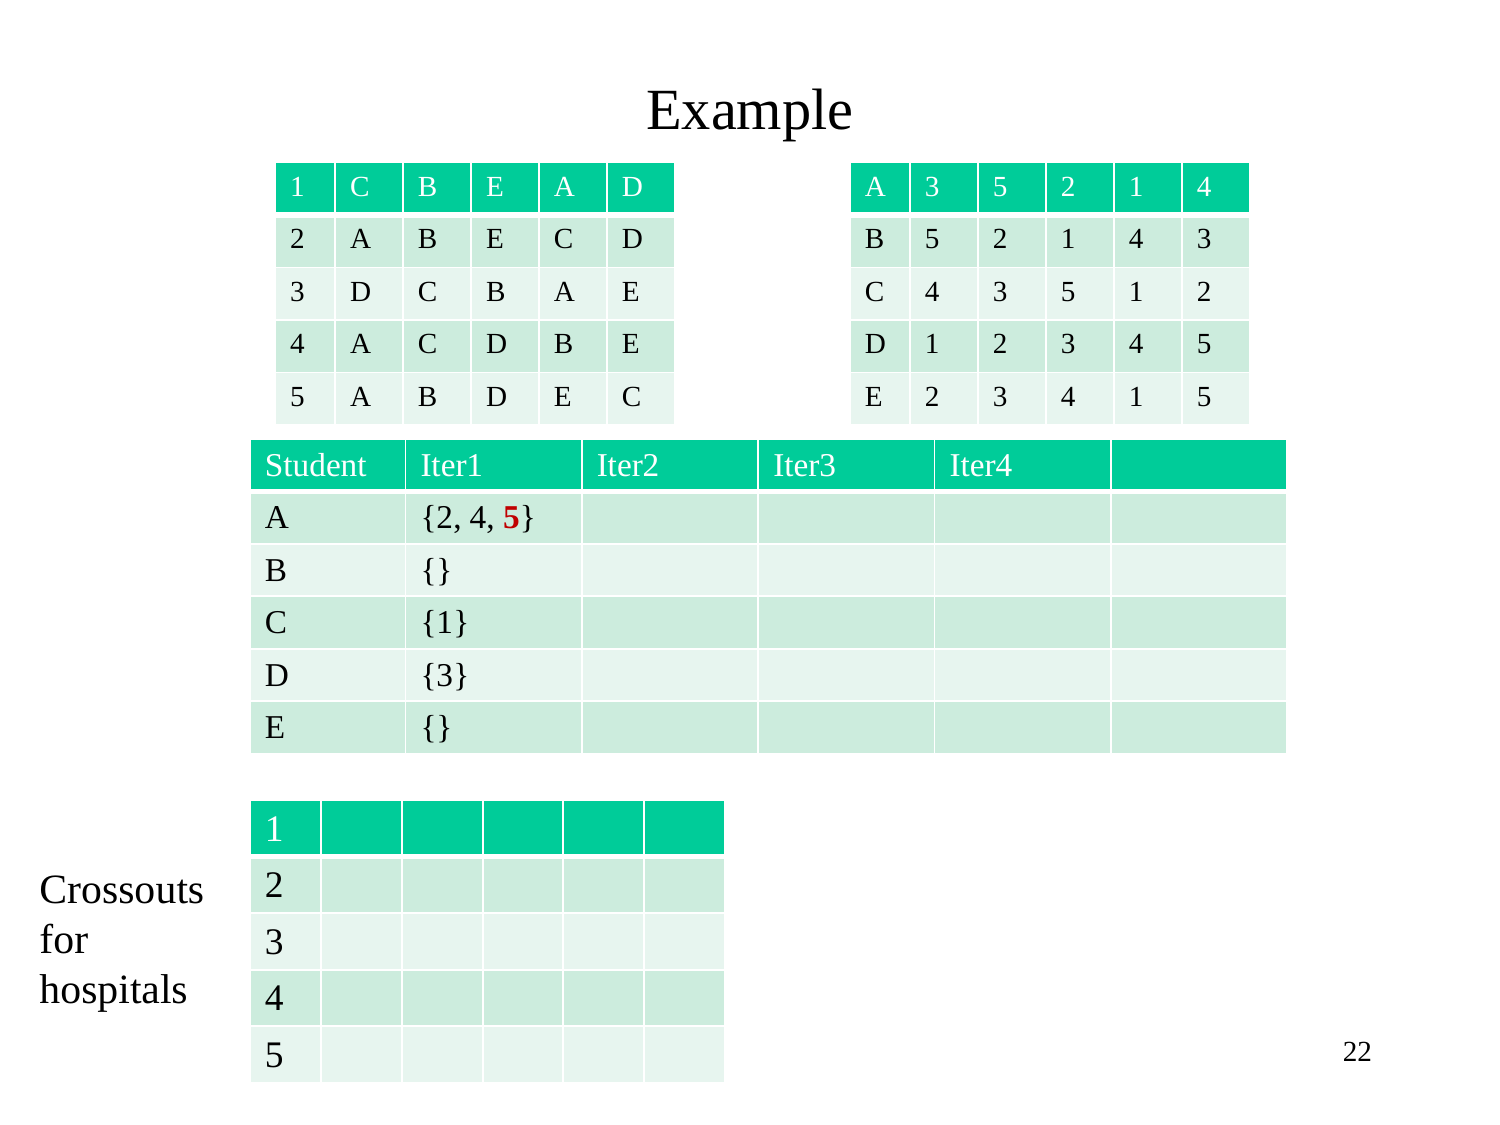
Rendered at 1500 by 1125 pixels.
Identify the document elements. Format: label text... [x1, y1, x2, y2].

table_cell [583, 650, 757, 700]
table_cell [935, 702, 1110, 753]
table_cell 3 [979, 373, 1045, 424]
table_cell 5 [251, 1027, 320, 1082]
table_header A [540, 163, 606, 212]
table_cell [1112, 545, 1286, 595]
table_cell D [851, 321, 909, 372]
table_cell D [251, 650, 405, 700]
table_cell [322, 971, 401, 1025]
table_cell [403, 914, 482, 969]
table_cell 1 [911, 321, 977, 372]
table_cell [322, 859, 401, 912]
table_cell [564, 1027, 643, 1082]
table_cell 5 [1183, 373, 1249, 424]
table_cell [1112, 650, 1286, 700]
table_cell [1112, 702, 1286, 753]
table_cell {2, 4, 5} [406, 494, 581, 543]
table_cell D [608, 218, 674, 267]
table_header E [472, 163, 538, 212]
table_cell A [336, 218, 402, 267]
table_cell 5 [276, 373, 334, 424]
table_cell [1112, 597, 1286, 648]
table_cell [583, 545, 757, 595]
table_cell {1} [406, 597, 581, 648]
table_header [484, 801, 562, 854]
table_header 1 [1115, 163, 1181, 212]
title Example [112, 62, 1388, 150]
table_cell [645, 971, 724, 1025]
table_cell [564, 859, 643, 912]
table_cell C [851, 268, 909, 319]
table_cell D [472, 373, 538, 424]
table_cell E [251, 702, 405, 753]
table_cell 2 [251, 859, 320, 912]
table_cell 4 [1115, 218, 1181, 267]
table_cell [759, 597, 934, 648]
table_cell [759, 494, 934, 543]
table_cell [645, 914, 724, 969]
table_cell B [540, 321, 606, 372]
table_cell 3 [1183, 218, 1249, 267]
table_cell C [404, 321, 470, 372]
table_cell [403, 971, 482, 1025]
table_cell 1 [1115, 373, 1181, 424]
table_header [564, 801, 643, 854]
table_cell [484, 859, 562, 912]
table_cell C [251, 597, 405, 648]
table_cell 4 [911, 268, 977, 319]
table_cell B [404, 373, 470, 424]
table_cell {} [406, 702, 581, 753]
table_header 1 [276, 163, 334, 212]
table_header Student [251, 440, 405, 489]
table_cell [935, 494, 1110, 543]
table_header 5 [979, 163, 1045, 212]
table_header B [404, 163, 470, 212]
table_cell [759, 702, 934, 753]
table_cell 1 [1115, 268, 1181, 319]
table_header 1 [251, 801, 320, 854]
slide_number 22 [1074, 1025, 1388, 1100]
table_cell 2 [276, 218, 334, 267]
table_cell 1 [1047, 218, 1113, 267]
table_cell [645, 859, 724, 912]
table_cell [322, 1027, 401, 1082]
table_header 2 [1047, 163, 1113, 212]
table_header D [608, 163, 674, 212]
table_cell [403, 1027, 482, 1082]
table_cell 3 [1047, 321, 1113, 372]
table_cell E [540, 373, 606, 424]
table_header 4 [1183, 163, 1249, 212]
table_cell E [608, 321, 674, 372]
table_header [403, 801, 482, 854]
table_cell [583, 597, 757, 648]
table_cell 2 [1183, 268, 1249, 319]
table_cell A [336, 321, 402, 372]
table_cell {3} [406, 650, 581, 700]
table_cell [935, 545, 1110, 595]
table_cell B [851, 218, 909, 267]
table_cell [935, 597, 1110, 648]
table_cell [403, 859, 482, 912]
table_cell [564, 971, 643, 1025]
table_cell E [472, 218, 538, 267]
text_box Crossouts for hospitals [24, 854, 247, 1020]
table_cell E [851, 373, 909, 424]
table_header 3 [911, 163, 977, 212]
table_cell C [540, 218, 606, 267]
table_header [645, 801, 724, 854]
table_cell [759, 650, 934, 700]
table_cell 3 [979, 268, 1045, 319]
table_cell E [608, 268, 674, 319]
table_cell [583, 494, 757, 543]
table_header Iter2 [583, 440, 757, 489]
table_cell A [336, 373, 402, 424]
table_cell 5 [1183, 321, 1249, 372]
table_header Iter1 [406, 440, 581, 489]
table_cell {} [406, 545, 581, 595]
table_cell 4 [1047, 373, 1113, 424]
table_cell 5 [1047, 268, 1113, 319]
table_cell [1112, 494, 1286, 543]
table_cell C [404, 268, 470, 319]
table_header Iter3 [759, 440, 934, 489]
table_cell 2 [979, 321, 1045, 372]
table_header C [336, 163, 402, 212]
table_cell 4 [251, 971, 320, 1025]
table_cell [484, 971, 562, 1025]
table_cell D [336, 268, 402, 319]
table_cell B [251, 545, 405, 595]
table_cell [484, 914, 562, 969]
table_header Iter4 [935, 440, 1110, 489]
table_cell D [472, 321, 538, 372]
table_cell C [608, 373, 674, 424]
table_cell 4 [1115, 321, 1181, 372]
table_cell 3 [276, 268, 334, 319]
table_header [322, 801, 401, 854]
table_cell A [251, 494, 405, 543]
table_cell B [404, 218, 470, 267]
table_cell [759, 545, 934, 595]
table_header A [851, 163, 909, 212]
table_cell 5 [911, 218, 977, 267]
table_cell [645, 1027, 724, 1082]
table_cell 2 [979, 218, 1045, 267]
table_cell 3 [251, 914, 320, 969]
table_cell B [472, 268, 538, 319]
table_cell [322, 914, 401, 969]
table_cell 4 [276, 321, 334, 372]
table_header [1112, 440, 1286, 489]
table_cell A [540, 268, 606, 319]
table_cell [583, 702, 757, 753]
table_cell [484, 1027, 562, 1082]
table_cell 2 [911, 373, 977, 424]
table_cell [564, 914, 643, 969]
table_cell [935, 650, 1110, 700]
